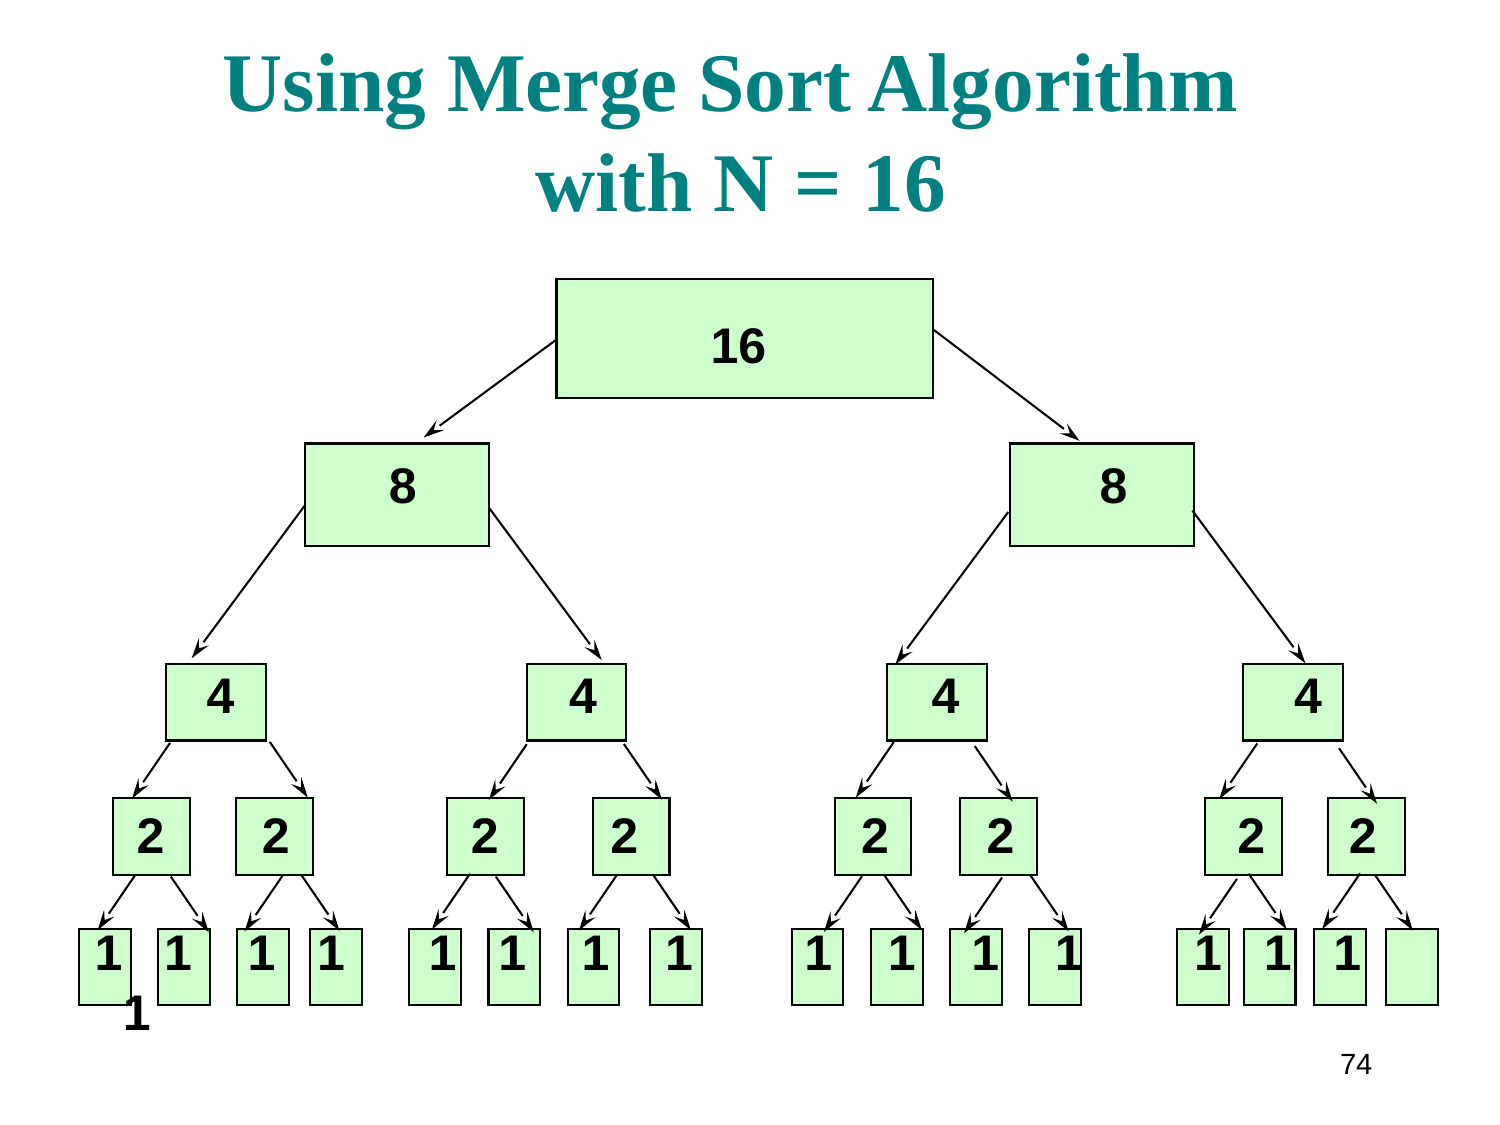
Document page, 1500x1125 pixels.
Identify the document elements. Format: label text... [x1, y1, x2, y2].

text_box [488, 779, 506, 800]
text_box [674, 909, 691, 931]
text_box [517, 911, 534, 933]
text_box [578, 910, 596, 931]
slide_number 74 [1287, 1029, 1388, 1101]
text_box [322, 910, 340, 931]
text_box [1322, 908, 1339, 930]
text_box [905, 909, 922, 931]
text_box [645, 779, 662, 800]
text_box [964, 912, 981, 934]
text_box [1269, 908, 1287, 930]
text_box [556, 278, 933, 305]
text_box [244, 910, 262, 932]
text_box [431, 908, 449, 930]
text_box [192, 911, 209, 933]
list 16 8 8 4 4 4 4 2 2 2 2 2 2 2 2 1 1 1 1 1 1 1 1 1 1 1 1 1 1 1 1 [51, 305, 1459, 1029]
text_box [1360, 783, 1378, 804]
text_box [823, 911, 841, 933]
text_box [855, 777, 873, 798]
text_box [97, 909, 115, 931]
text_box [1051, 910, 1069, 932]
text_box [1219, 778, 1237, 800]
text_box [1198, 914, 1216, 935]
text_box [995, 781, 1013, 802]
title Using Merge Sort Algorithm with N = 16 [3, 60, 1479, 237]
text_box [131, 778, 149, 799]
text_box [1396, 910, 1414, 931]
text_box [291, 777, 308, 798]
